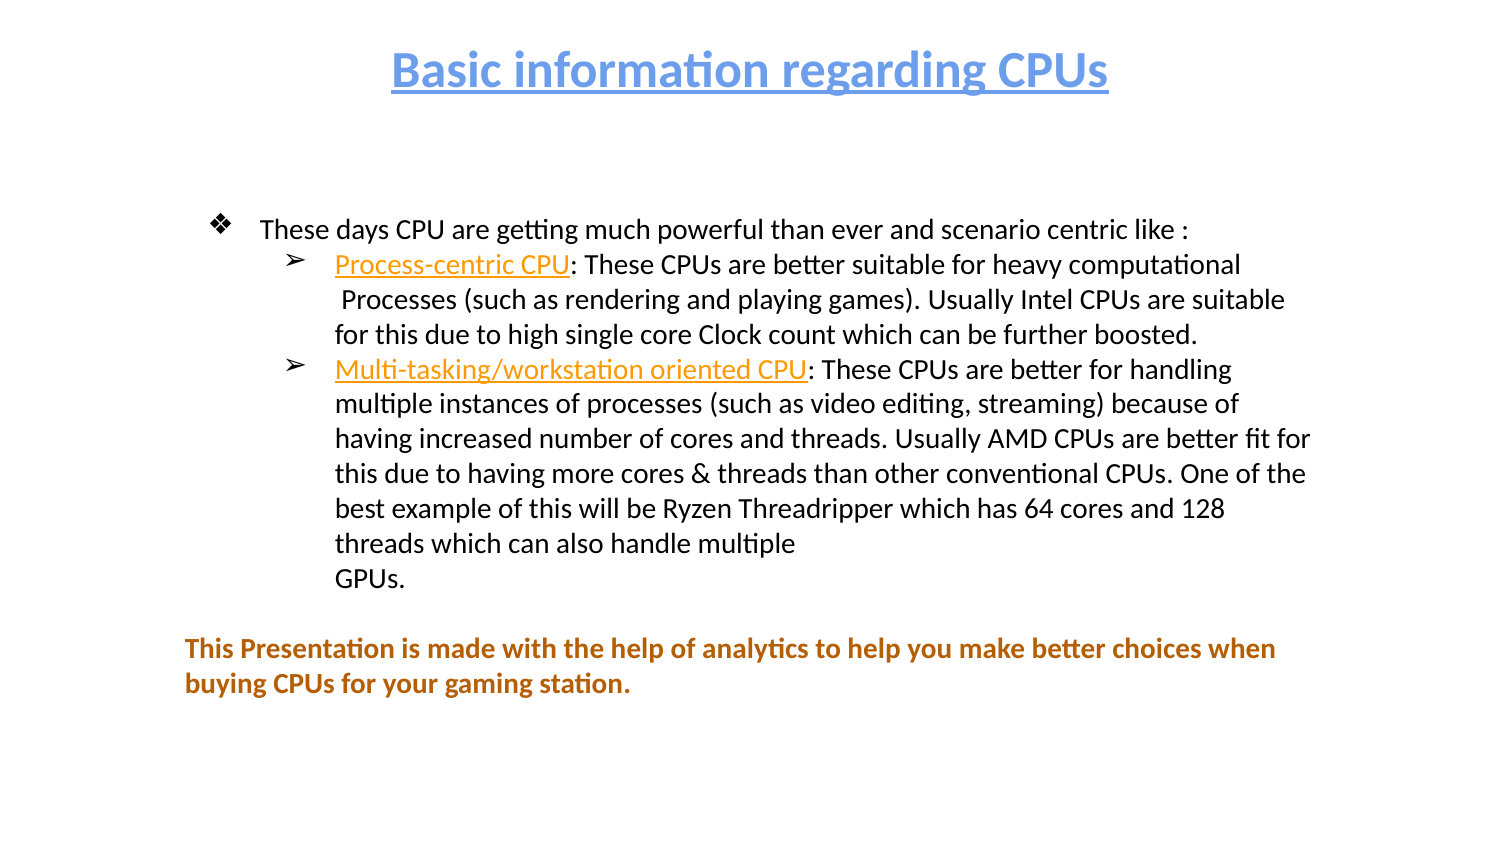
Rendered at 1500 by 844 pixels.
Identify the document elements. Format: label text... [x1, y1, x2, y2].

title Basic information regarding CPUs [74, 19, 1426, 115]
text_box These days CPU are getting much powerful than ever and scenario centric like : Process-centric CPU: These CPUs are better suitable for heavy computational Processes (such as rendering and playing games). Usually Intel CPUs are suitable for this due to high single core Clock count which can be further boosted. Multi-tasking/workstation oriented CPU: These CPUs are better for handling multiple instances of processes (such as video editing, streaming) because of having increased number of cores and threads. Usually AMD CPUs are better fit for this due to having more cores & threads than other conventional CPUs. One of the best example of this will be Ryzen Threadripper which has 64 cores and 128 threads which can also handle multiple GPUs. This Presentation is made with the help of analytics to help you make better choices when buying CPUs for your gaming station. [169, 195, 1331, 785]
